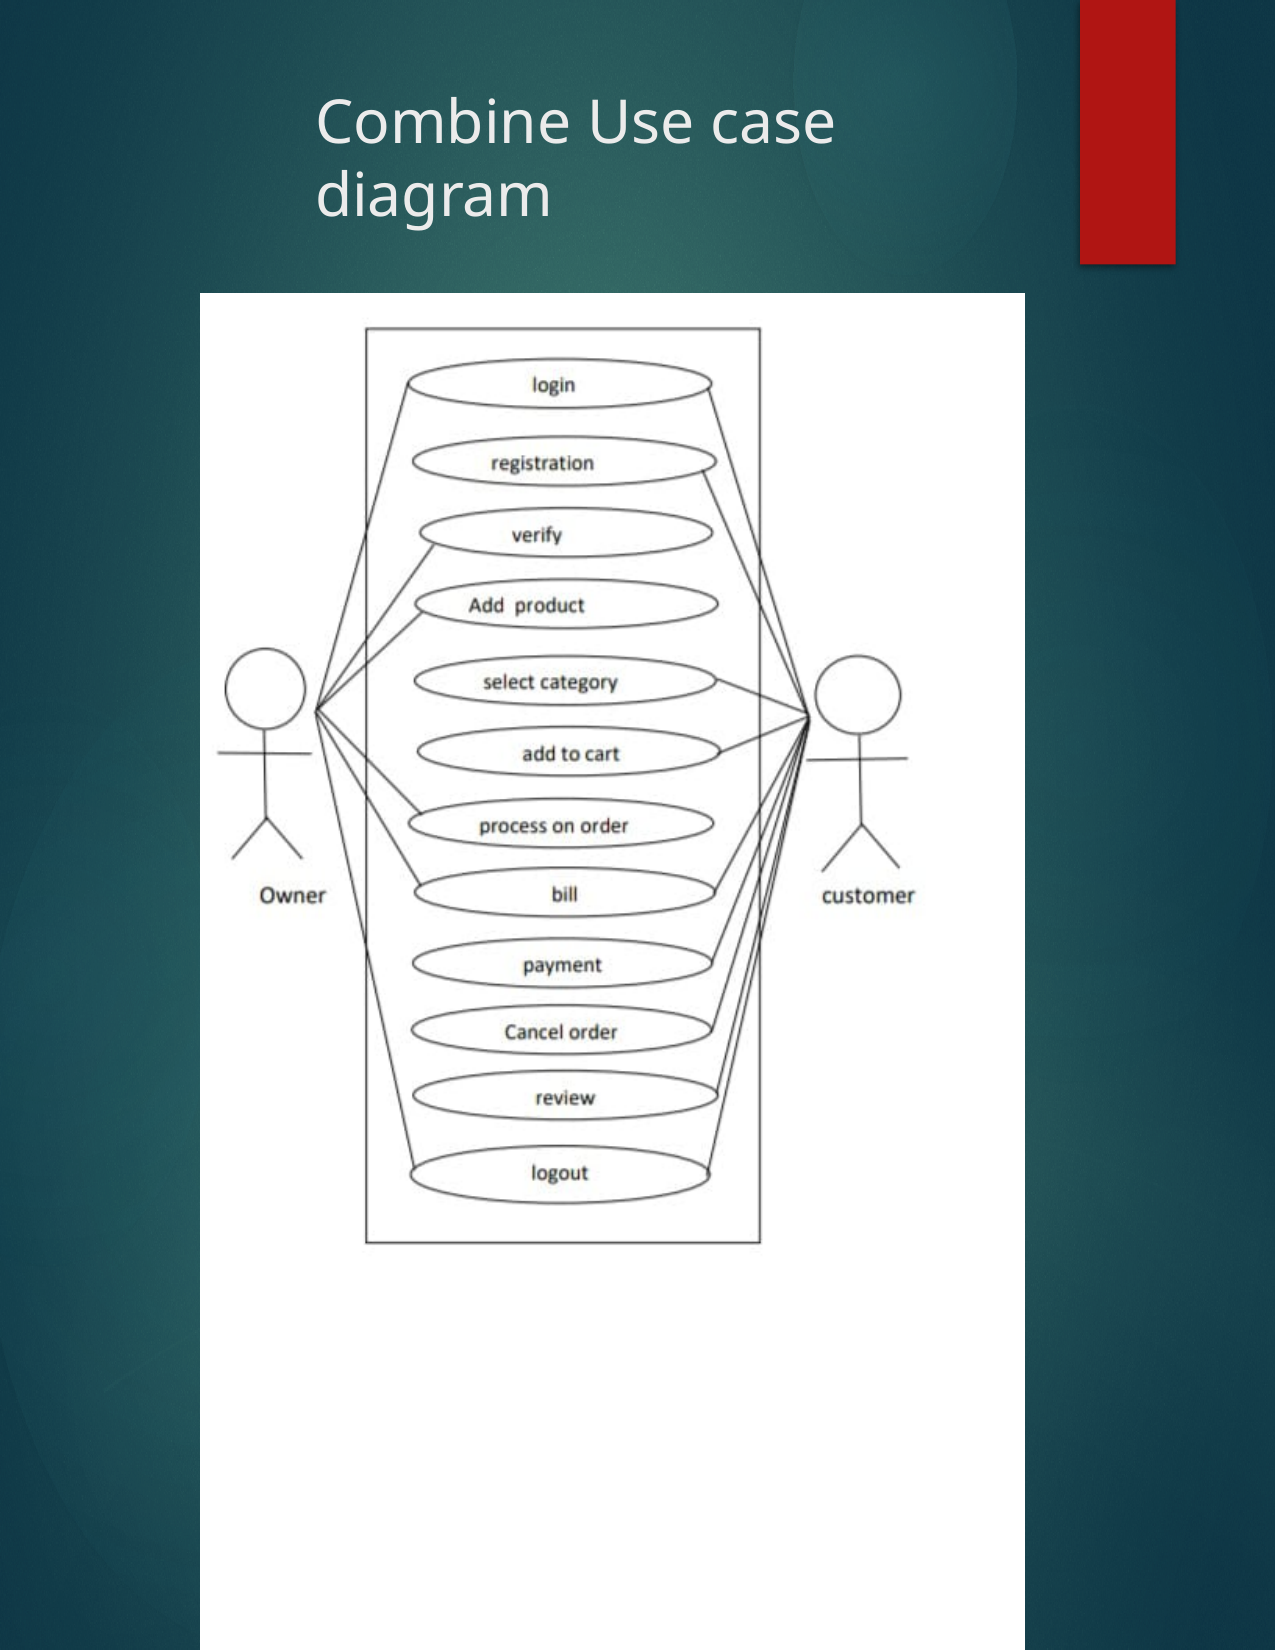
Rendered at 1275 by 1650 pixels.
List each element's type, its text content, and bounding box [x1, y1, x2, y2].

picture [199, 293, 1026, 1650]
title Combine Use case diagram [300, 75, 925, 237]
